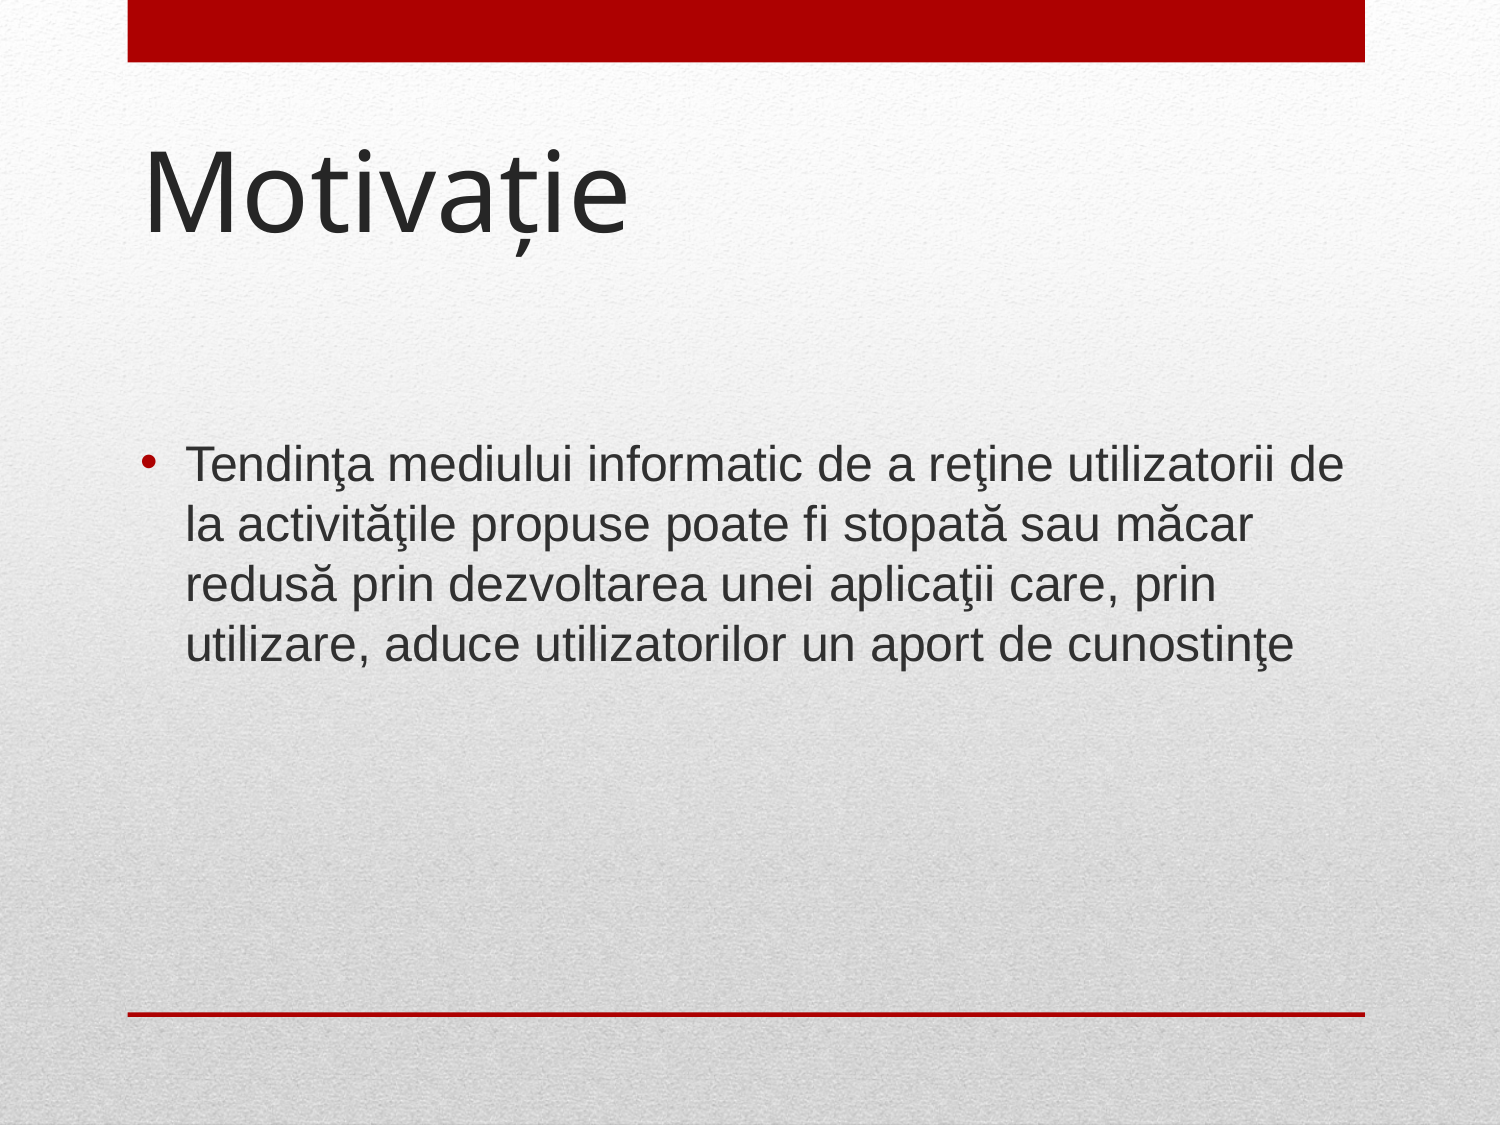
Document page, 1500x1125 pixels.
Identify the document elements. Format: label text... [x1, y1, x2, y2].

list Tendinţa mediului informatic de a reţine utilizatorii de la activităţile propuse poate fi stopată sau măcar redusă prin dezvoltarea unei aplicaţii care, prin utilizare, aduce utilizatorilor un aport de cunostinţe [125, 337, 1363, 975]
title Motivație [125, 0, 1238, 263]
